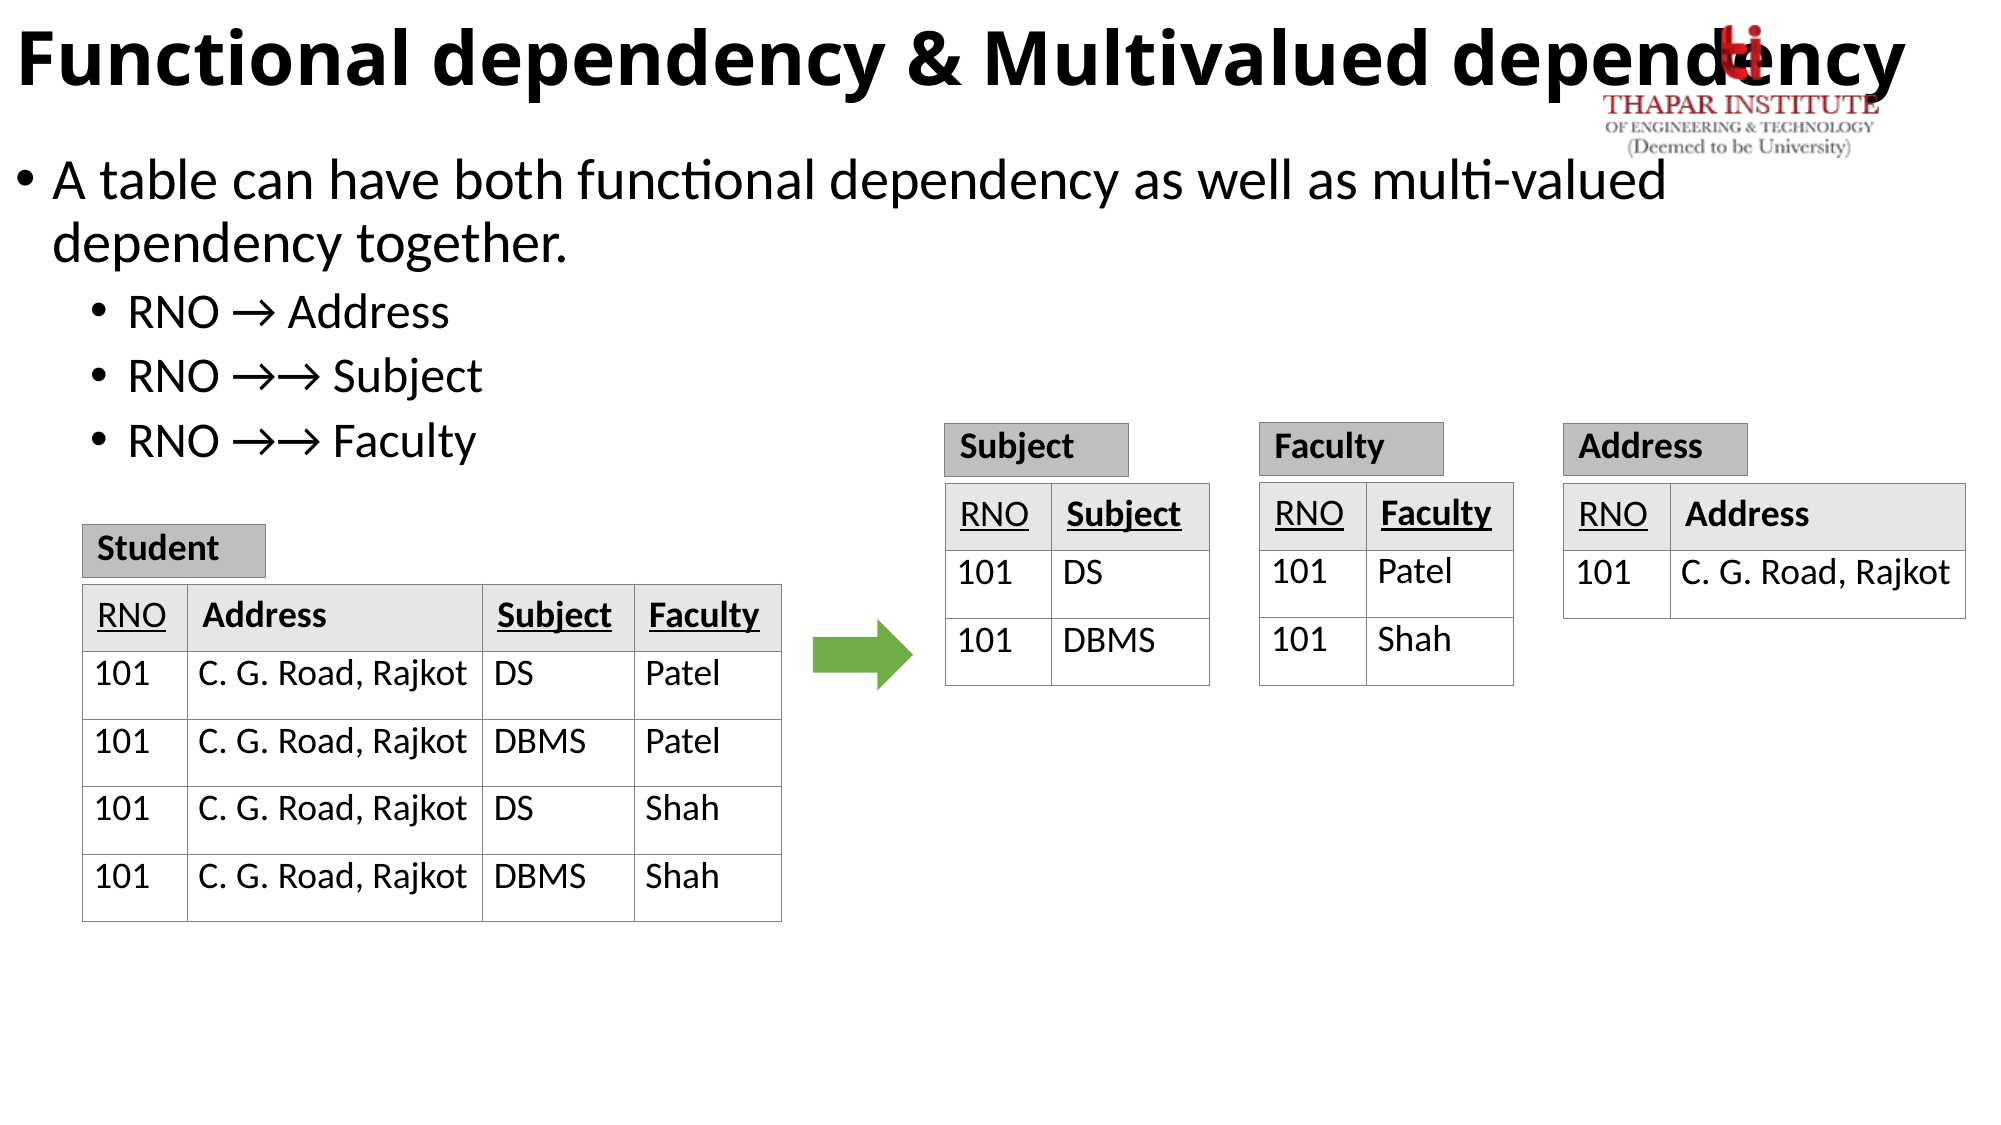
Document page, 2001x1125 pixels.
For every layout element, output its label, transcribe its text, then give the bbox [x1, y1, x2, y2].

table_header Faculty [1367, 483, 1513, 550]
table_header Faculty [1260, 423, 1443, 475]
table_cell 101 [1260, 618, 1366, 685]
table_cell DBMS [483, 855, 634, 921]
table_header Student [83, 525, 265, 577]
table_cell 101 [83, 855, 187, 921]
table_header Subject [483, 585, 634, 651]
table_cell 101 [83, 720, 187, 786]
table_cell DS [483, 787, 634, 854]
table_cell Shah [635, 787, 781, 854]
table_cell C. G. Road, Rajkot [188, 855, 482, 921]
table_cell C. G. Road, Rajkot [188, 787, 482, 854]
table_cell DS [1052, 551, 1209, 618]
table_cell 101 [1260, 551, 1366, 617]
table_cell DBMS [483, 720, 634, 786]
table_cell 101 [1564, 551, 1670, 618]
table_header RNO [83, 585, 187, 651]
table_header Subject [945, 424, 1128, 476]
text_box [811, 616, 915, 694]
table_header RNO [1564, 484, 1670, 550]
table_cell Shah [1367, 618, 1513, 685]
table_cell C. G. Road, Rajkot [188, 720, 482, 786]
table_cell 101 [83, 787, 187, 854]
title Functional dependency & Multivalued dependency [0, 0, 2000, 117]
table_cell C. G. Road, Rajkot [1671, 551, 1965, 618]
table_cell 101 [946, 619, 1051, 685]
picture [1603, 25, 1879, 159]
table_cell Shah [635, 855, 781, 921]
table_header Faculty [635, 585, 781, 651]
table_header Address [188, 585, 482, 651]
table_cell Patel [1367, 551, 1513, 617]
table_cell 101 [946, 551, 1051, 618]
list A table can have both functional dependency as well as multi-valued dependency together. RNO → Address RNO →→ Subject RNO →→ Faculty [0, 141, 1957, 1059]
table_cell C. G. Road, Rajkot [188, 652, 482, 719]
table_cell Patel [635, 652, 781, 719]
table_cell Patel [635, 720, 781, 786]
table_header Subject [1052, 484, 1209, 550]
table_cell 101 [83, 652, 187, 719]
table_header RNO [1260, 483, 1366, 550]
table_header Address [1671, 484, 1965, 550]
table_header Address [1564, 424, 1747, 475]
table_header RNO [946, 484, 1051, 550]
table_cell DBMS [1052, 619, 1209, 685]
table_cell DS [483, 652, 634, 719]
